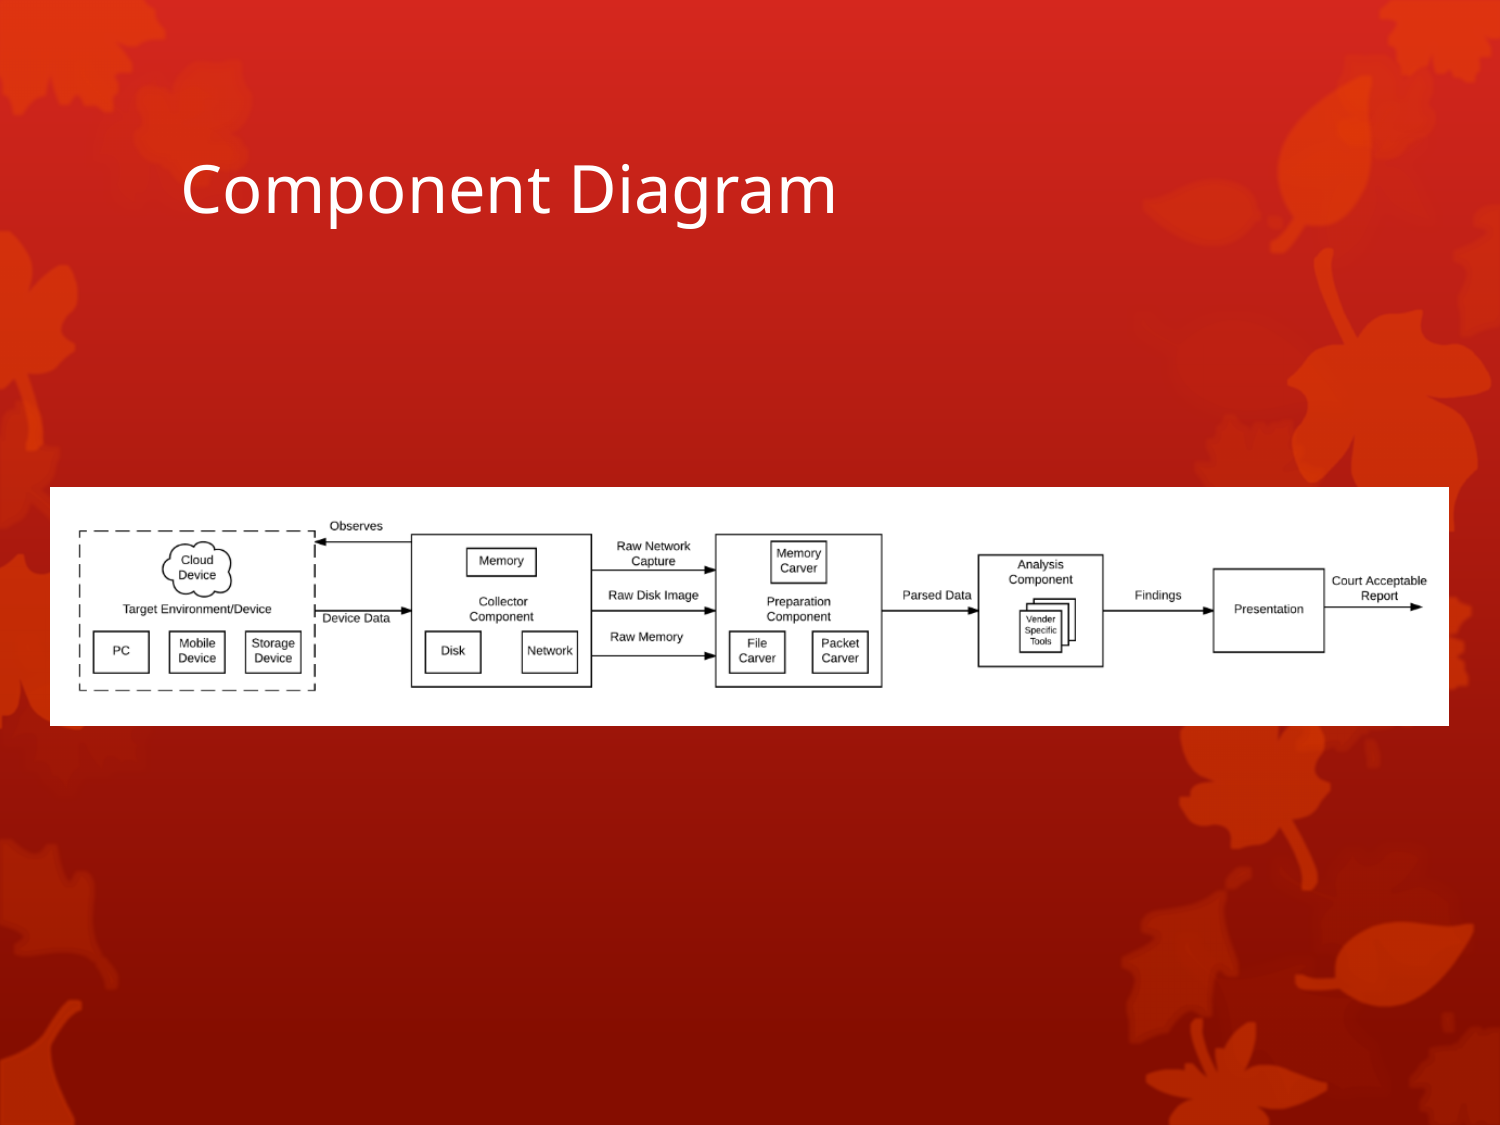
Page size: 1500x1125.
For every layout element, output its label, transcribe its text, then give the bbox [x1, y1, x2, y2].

title Component Diagram [165, 110, 1335, 263]
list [49, 486, 1450, 727]
